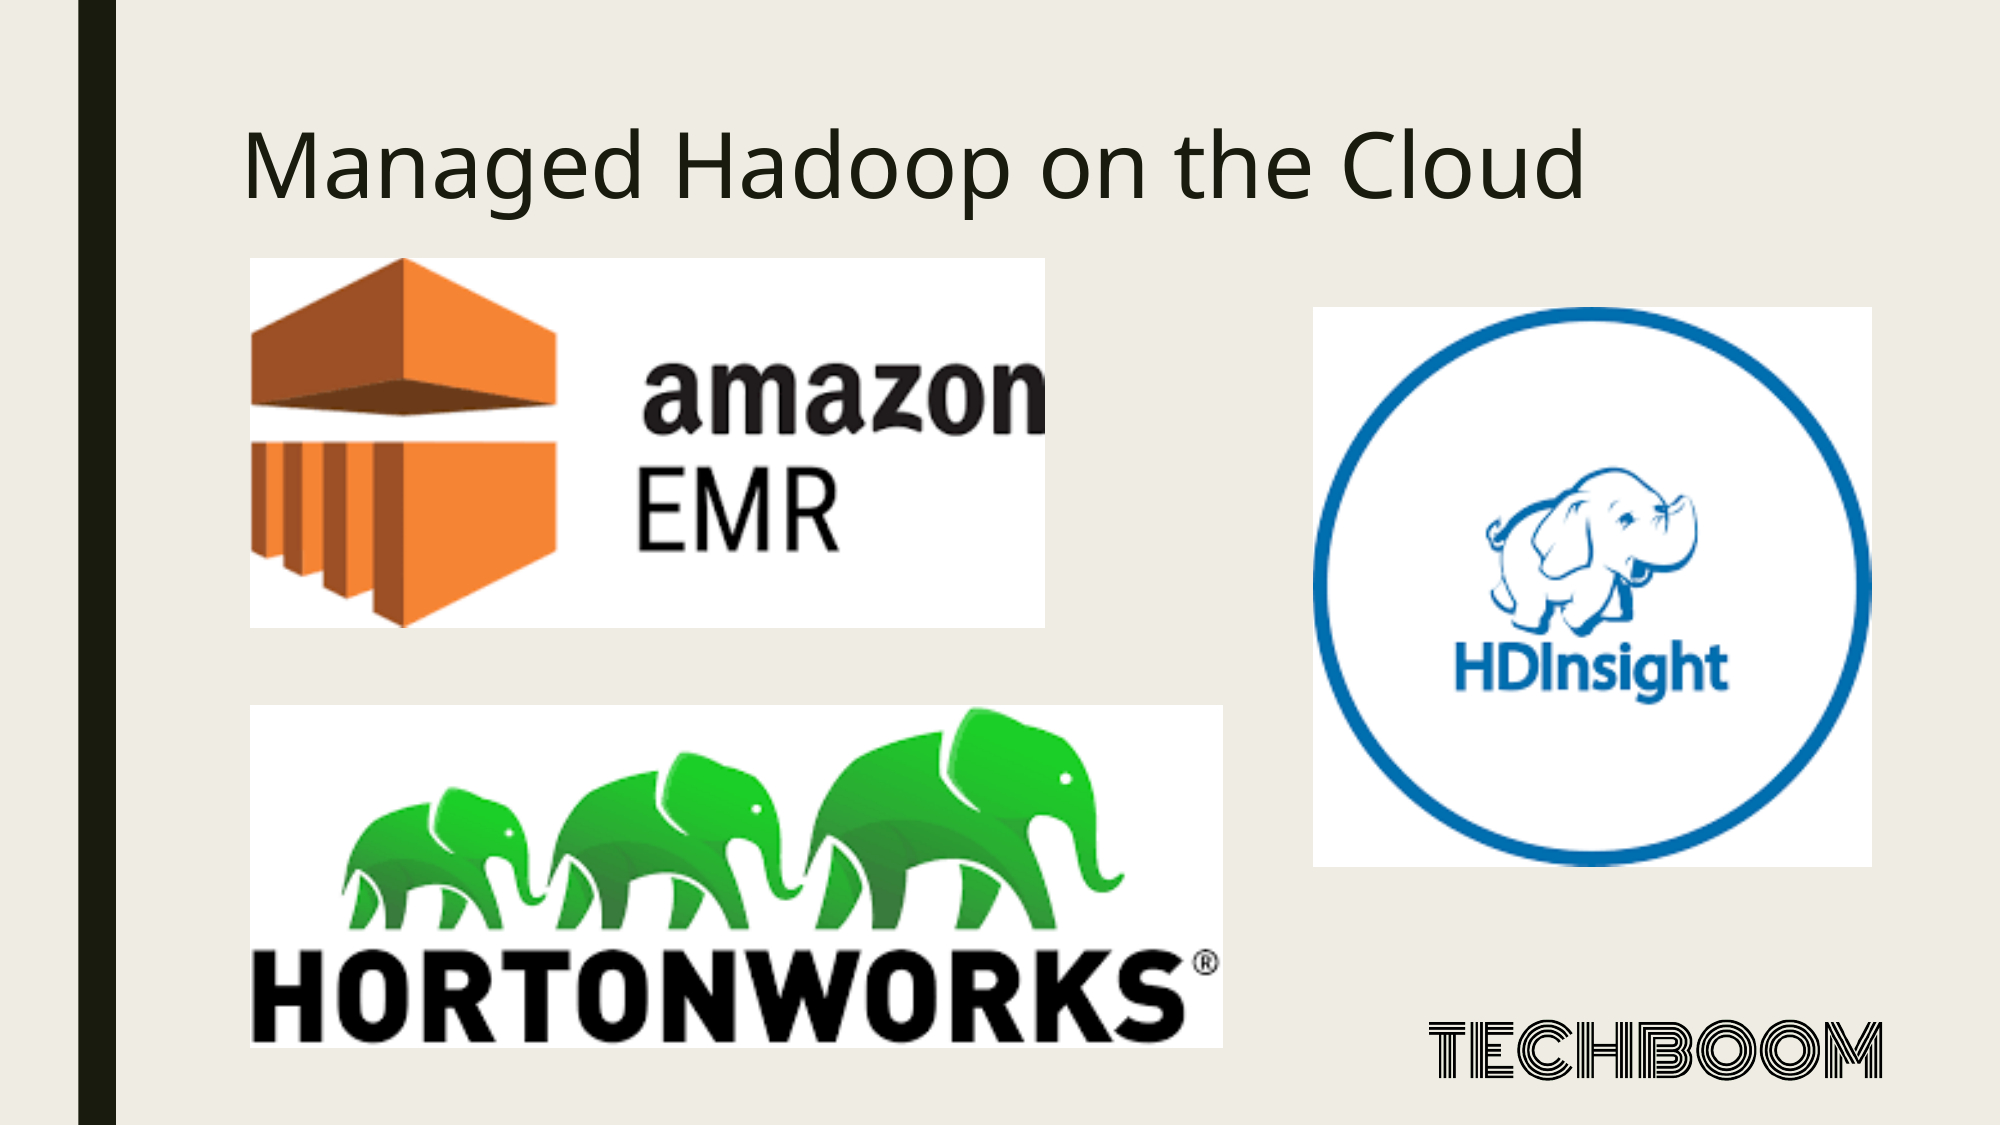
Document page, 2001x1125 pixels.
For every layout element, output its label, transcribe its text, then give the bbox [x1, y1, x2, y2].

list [249, 258, 1045, 628]
picture [249, 705, 1223, 1048]
picture [1413, 1001, 1895, 1094]
title Managed Hadoop on the Cloud [225, 112, 1800, 357]
picture [1313, 307, 1872, 867]
